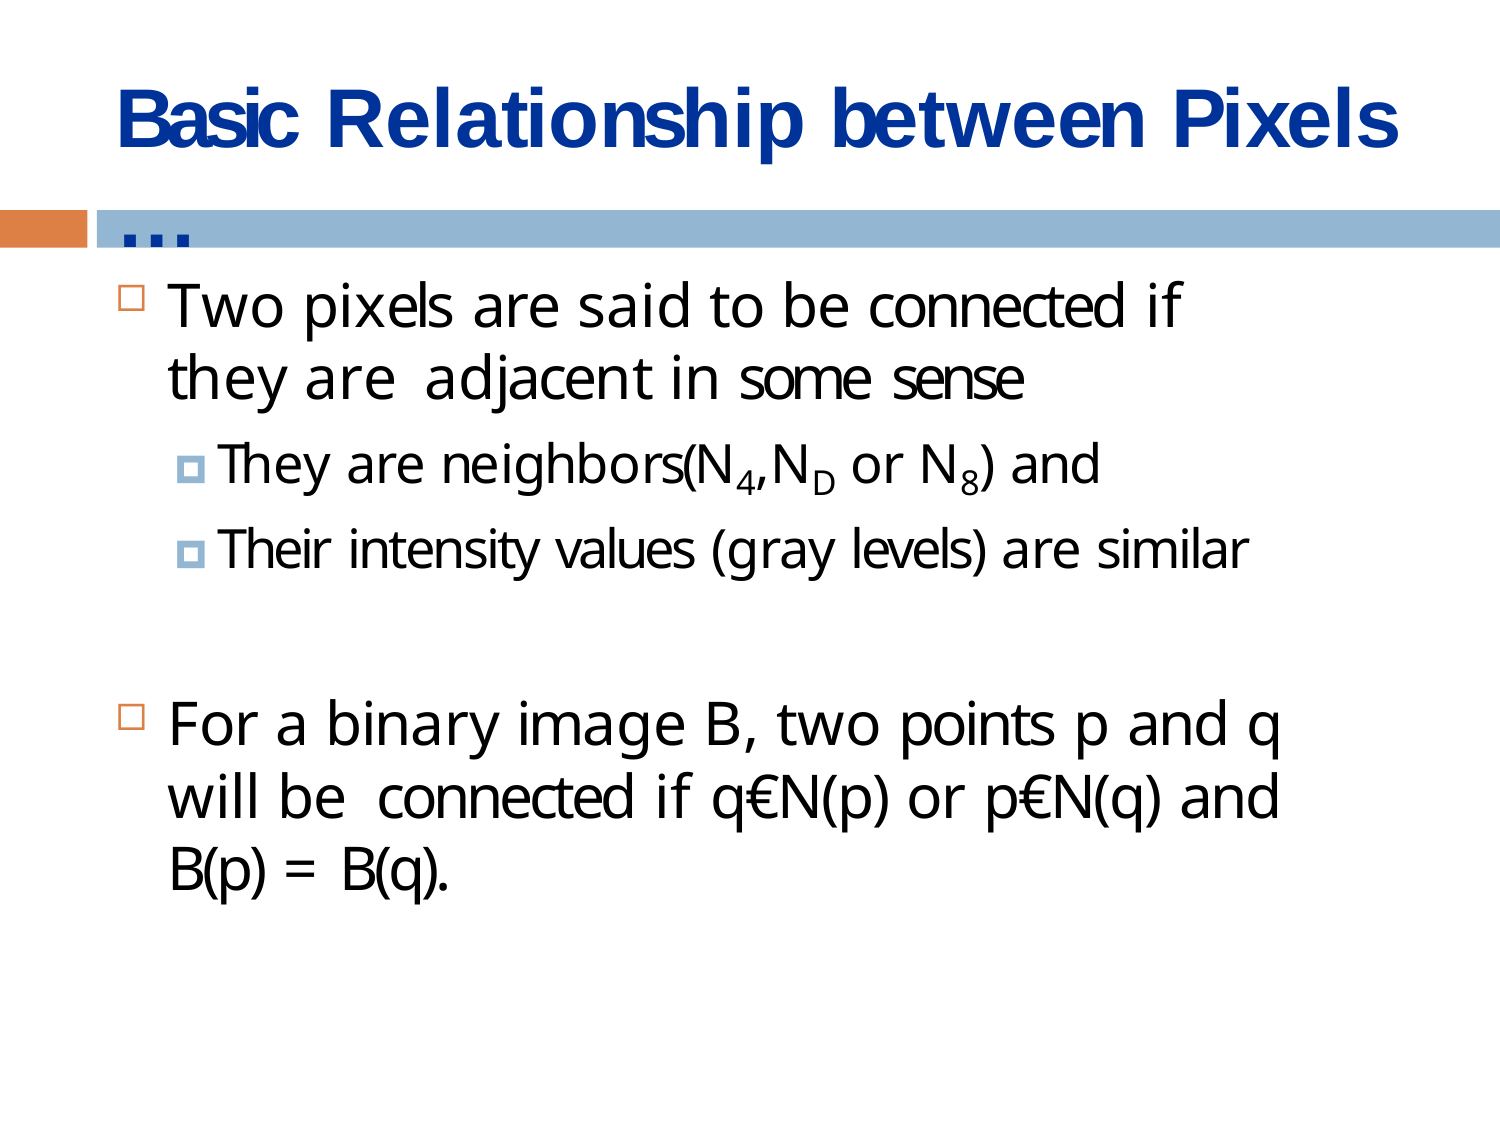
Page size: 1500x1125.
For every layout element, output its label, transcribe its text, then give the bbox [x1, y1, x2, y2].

text_box Two pixels are said to be connected if they are adjacent in some sense 🞑 They are neighbors(N4,ND or N8) and 🞑 Their intensity values (gray levels) are similar For a binary image B, two points p and q will be connected if q€N(p) or p€N(q) and B(p) = B(q). [107, 264, 1341, 903]
title Basic Relationship between Pixels … [97, 61, 1403, 264]
